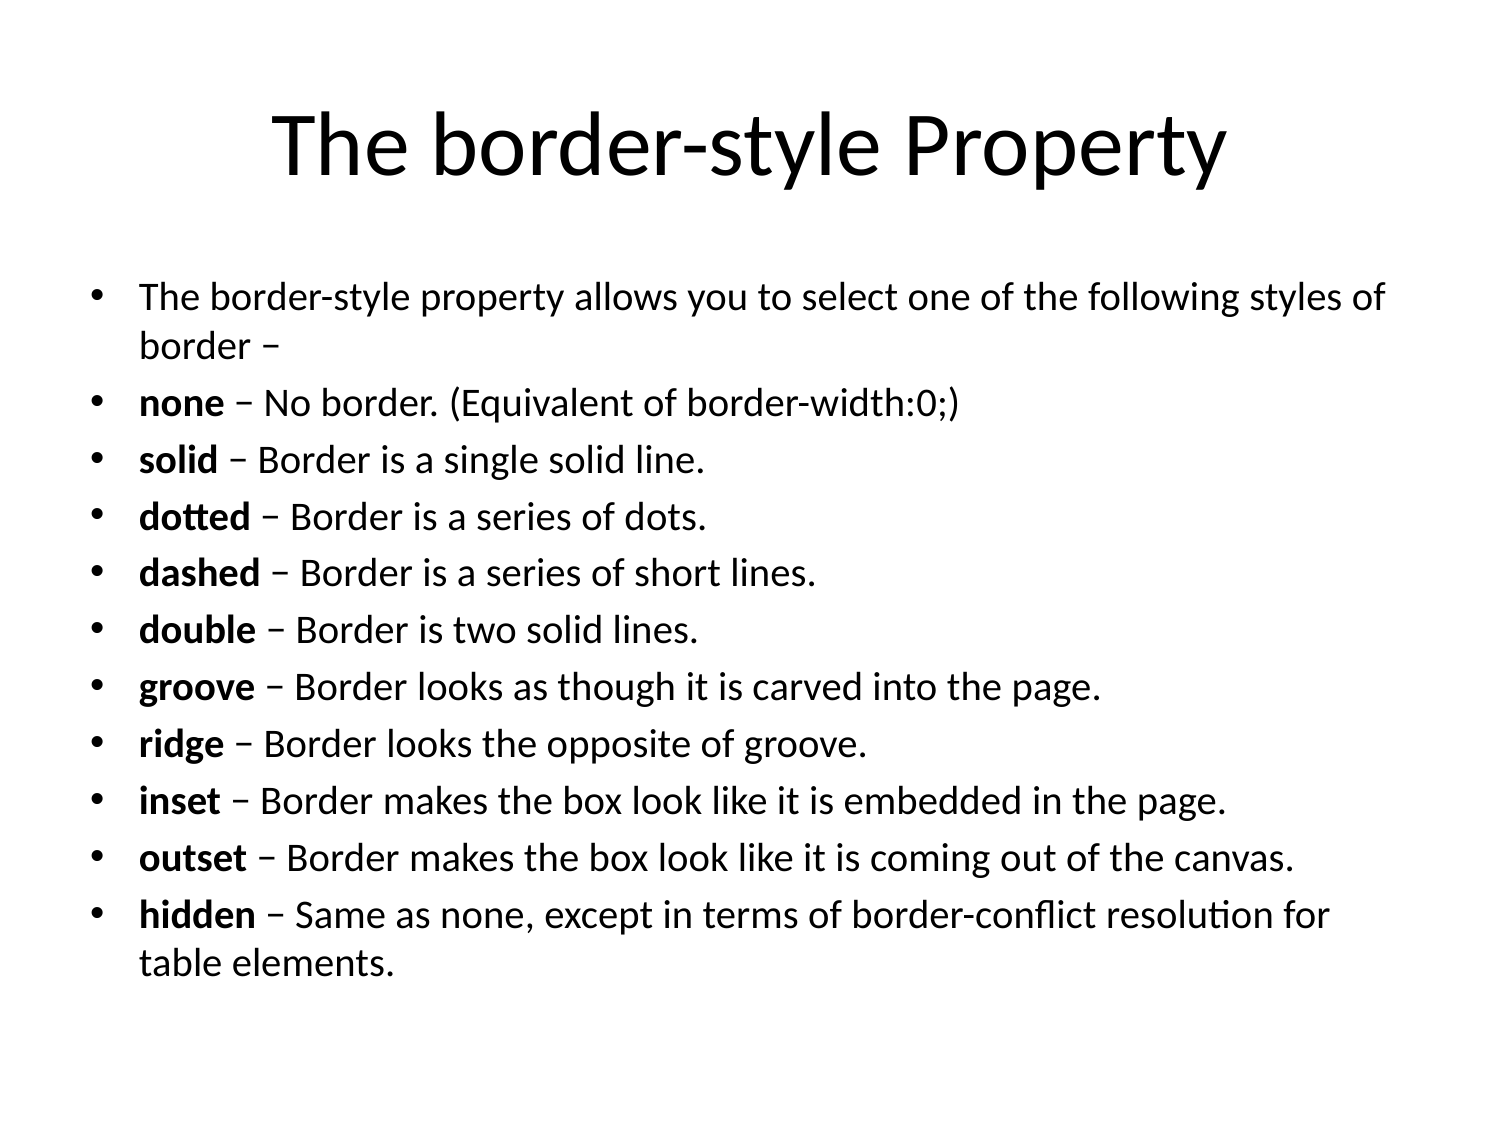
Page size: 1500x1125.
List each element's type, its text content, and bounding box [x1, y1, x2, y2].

list The border-style property allows you to select one of the following styles of border − none − No border. (Equivalent of border-width:0;) solid − Border is a single solid line. dotted − Border is a series of dots. dashed − Border is a series of short lines. double − Border is two solid lines. groove − Border looks as though it is carved into the page. ridge − Border looks the opposite of groove. inset − Border makes the box look like it is embedded in the page. outset − Border makes the box look like it is coming out of the canvas. hidden − Same as none, except in terms of border-conflict resolution for table elements. [75, 262, 1425, 1005]
title The border-style Property [75, 45, 1425, 233]
